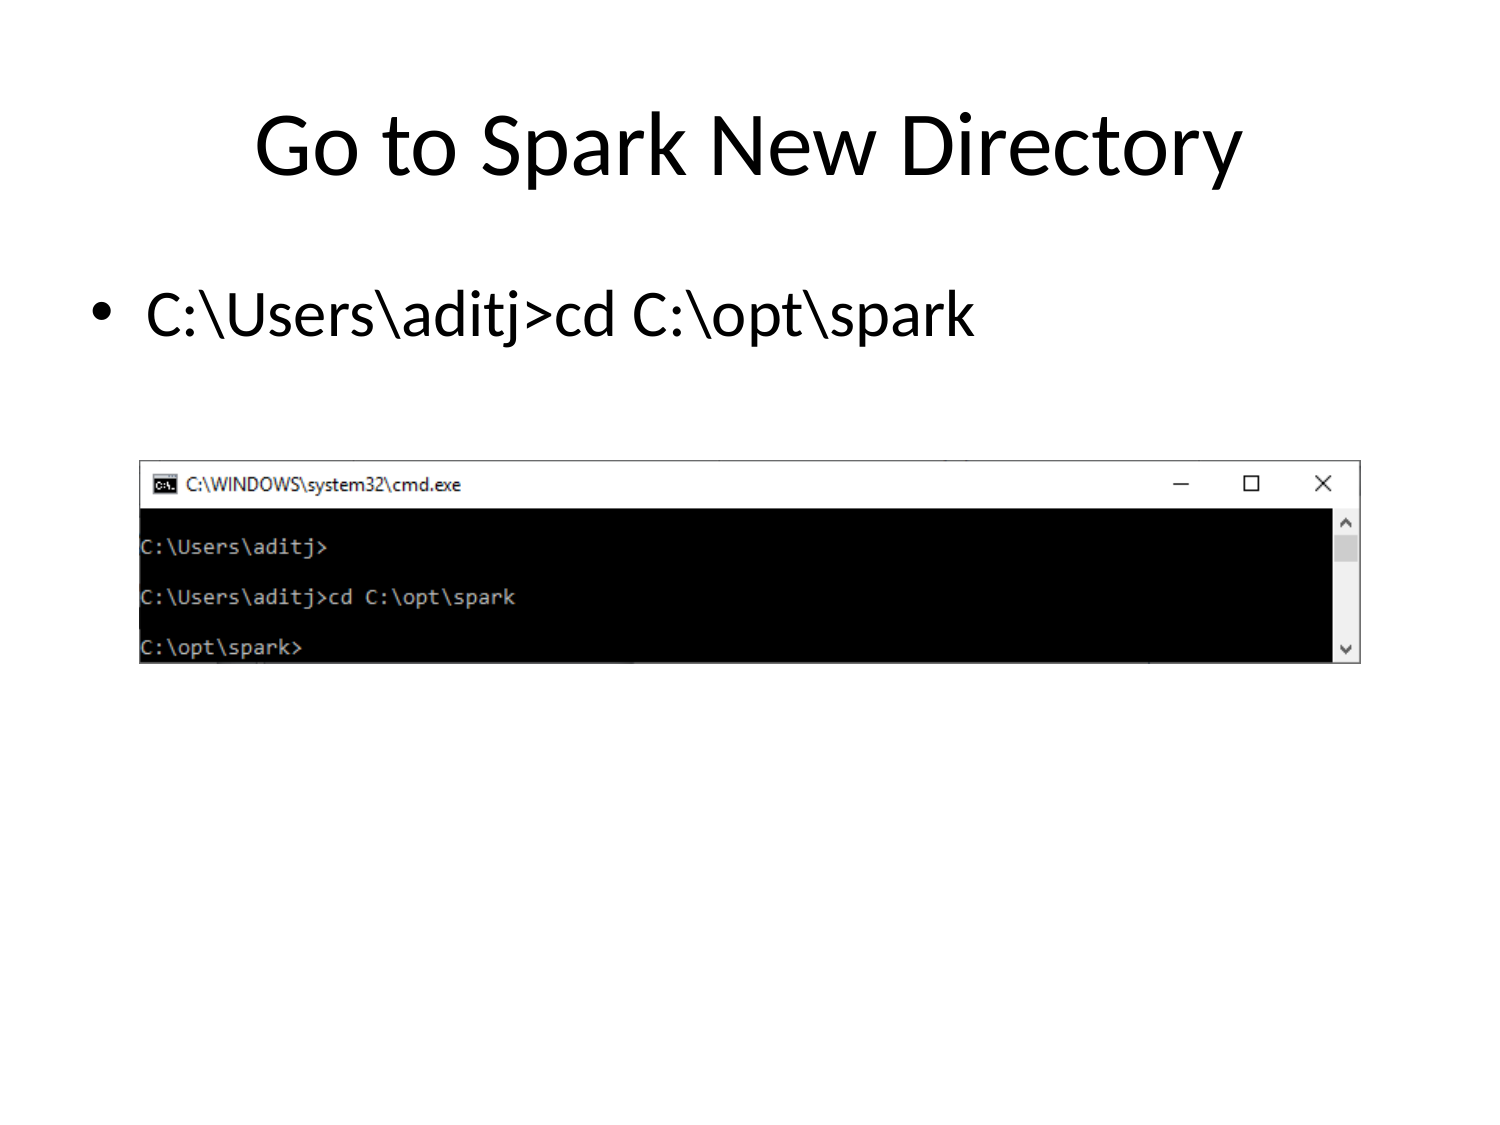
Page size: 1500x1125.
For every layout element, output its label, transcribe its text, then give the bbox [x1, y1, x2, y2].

list C:\Users\aditj>cd C:\opt\spark [75, 262, 1425, 1005]
picture [138, 460, 1362, 665]
title Go to Spark New Directory [75, 45, 1425, 233]
